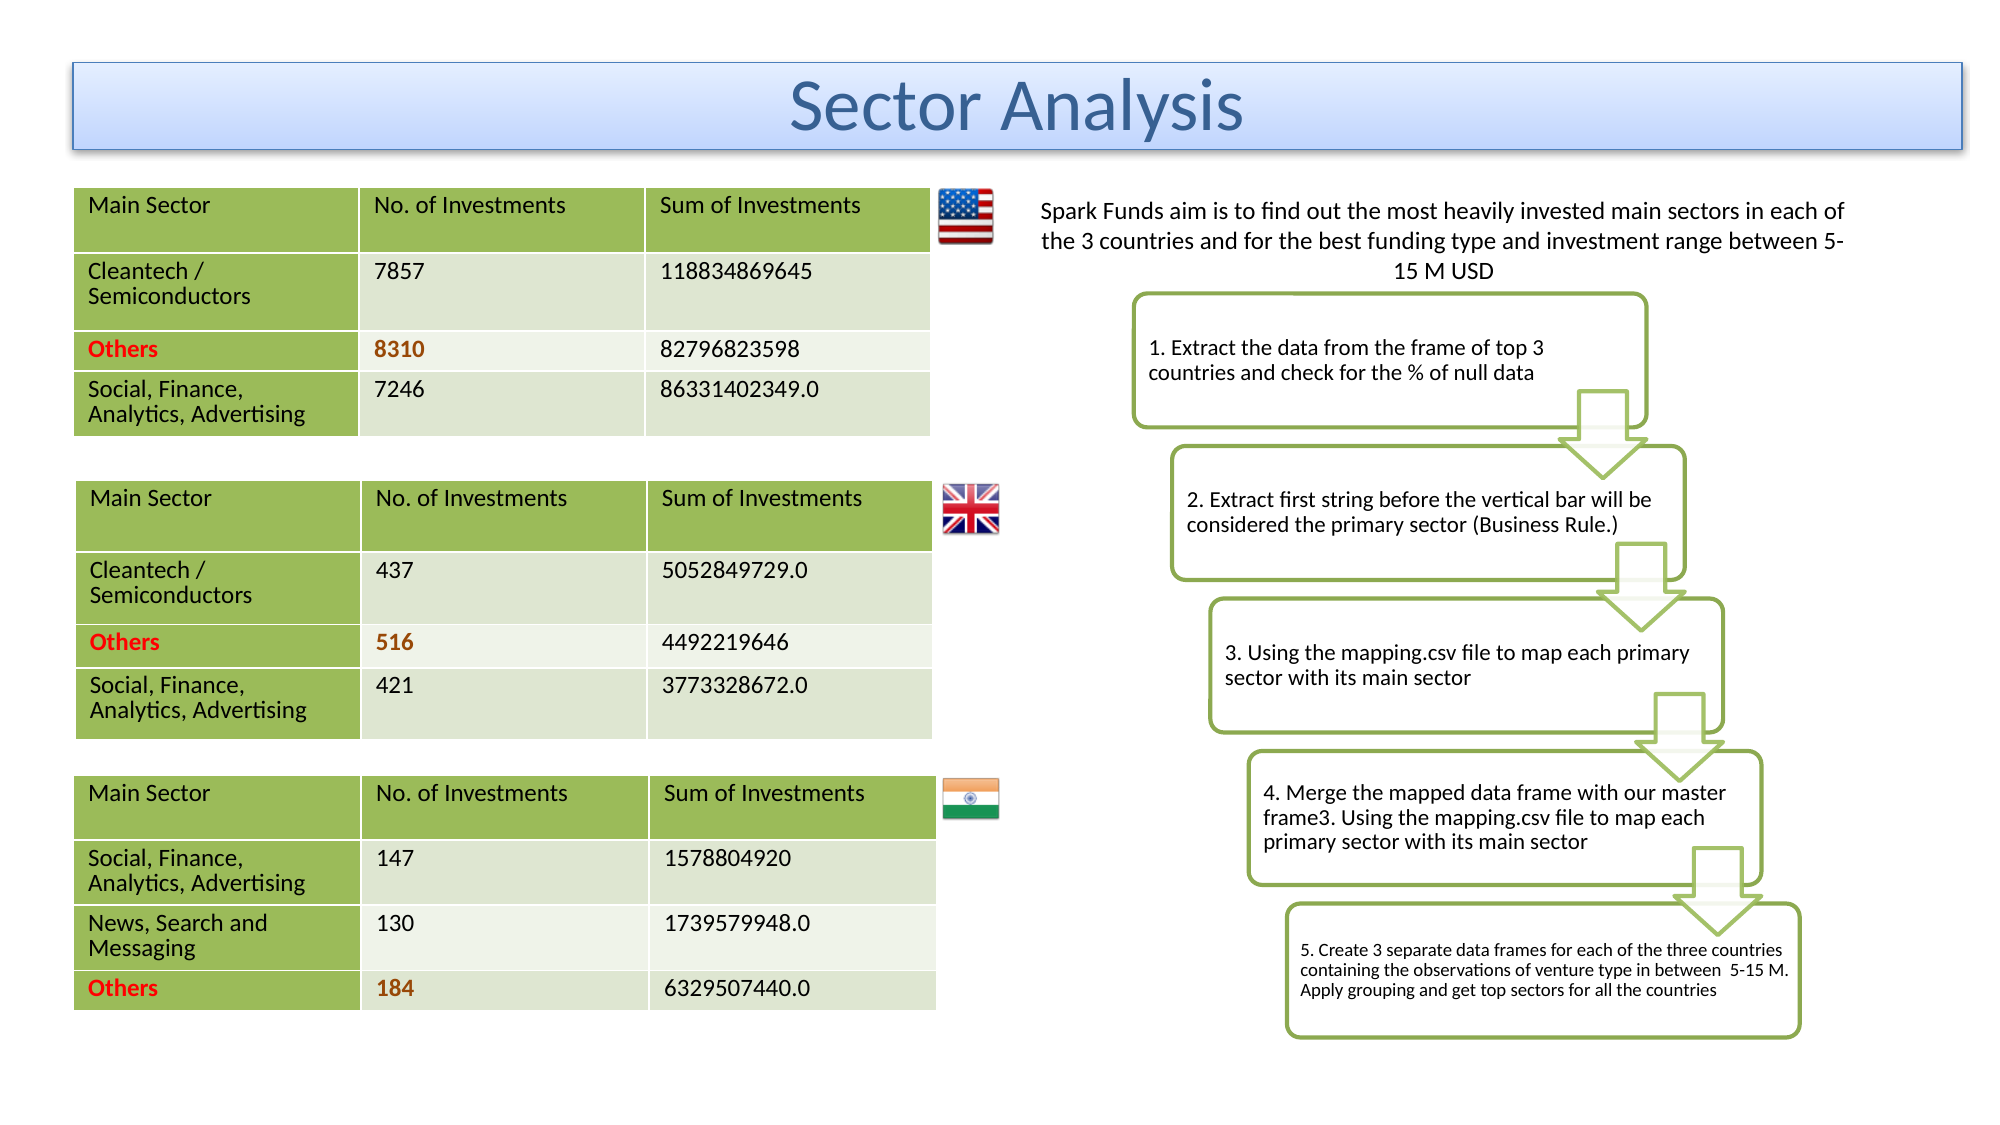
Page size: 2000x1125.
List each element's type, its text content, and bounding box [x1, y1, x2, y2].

table_cell 130 [362, 906, 648, 970]
picture [942, 770, 1000, 828]
table_cell 7246 [360, 372, 644, 436]
picture [936, 187, 996, 246]
table_cell Others [74, 971, 360, 1010]
table_cell 5052849729.0 [648, 553, 932, 624]
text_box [1133, 293, 1800, 1038]
text_box Spark Funds aim is to find out the most heavily invested main sectors in each of the 3 countries and for the best funding type and investment range between 5-15 M USD [1025, 187, 1863, 293]
table_cell 8310 [360, 332, 644, 370]
picture [942, 474, 1000, 545]
table_cell Social, Finance, Analytics, Advertising [74, 841, 360, 904]
table_cell 4492219646 [648, 625, 932, 667]
table_cell Others [76, 625, 360, 667]
table_cell 86331402349.0 [646, 372, 930, 436]
table_cell News, Search and Messaging [74, 906, 360, 970]
table_cell 82796823598 [646, 332, 930, 370]
table_header Main Sector [74, 188, 358, 252]
text_box Sector Analysis [72, 62, 1963, 150]
table_cell 3773328672.0 [648, 669, 932, 739]
table_cell 7857 [360, 254, 644, 330]
table_cell 516 [362, 625, 646, 667]
table_header Main Sector [76, 481, 360, 551]
table_cell 437 [362, 553, 646, 624]
table_cell 1578804920 [650, 841, 936, 904]
table_header Sum of Investments [650, 776, 936, 839]
table_header Sum of Investments [648, 481, 932, 551]
table_header No. of Investments [362, 776, 648, 839]
table_cell 147 [362, 841, 648, 904]
table_header Sum of Investments [646, 188, 930, 252]
table_cell 118834869645 [646, 254, 930, 330]
table_cell 184 [362, 971, 648, 1010]
table_cell 6329507440.0 [650, 971, 936, 1010]
table_cell 421 [362, 669, 646, 739]
table_cell 1739579948.0 [650, 906, 936, 970]
table_cell Cleantech / Semiconductors [76, 553, 360, 624]
table_header No. of Investments [362, 481, 646, 551]
table_cell Cleantech / Semiconductors [74, 254, 358, 330]
table_cell Others [74, 332, 358, 370]
table_header No. of Investments [360, 188, 644, 252]
table_cell Social, Finance, Analytics, Advertising [76, 669, 360, 739]
table_cell Social, Finance, Analytics, Advertising [74, 372, 358, 436]
table_header Main Sector [74, 776, 360, 839]
